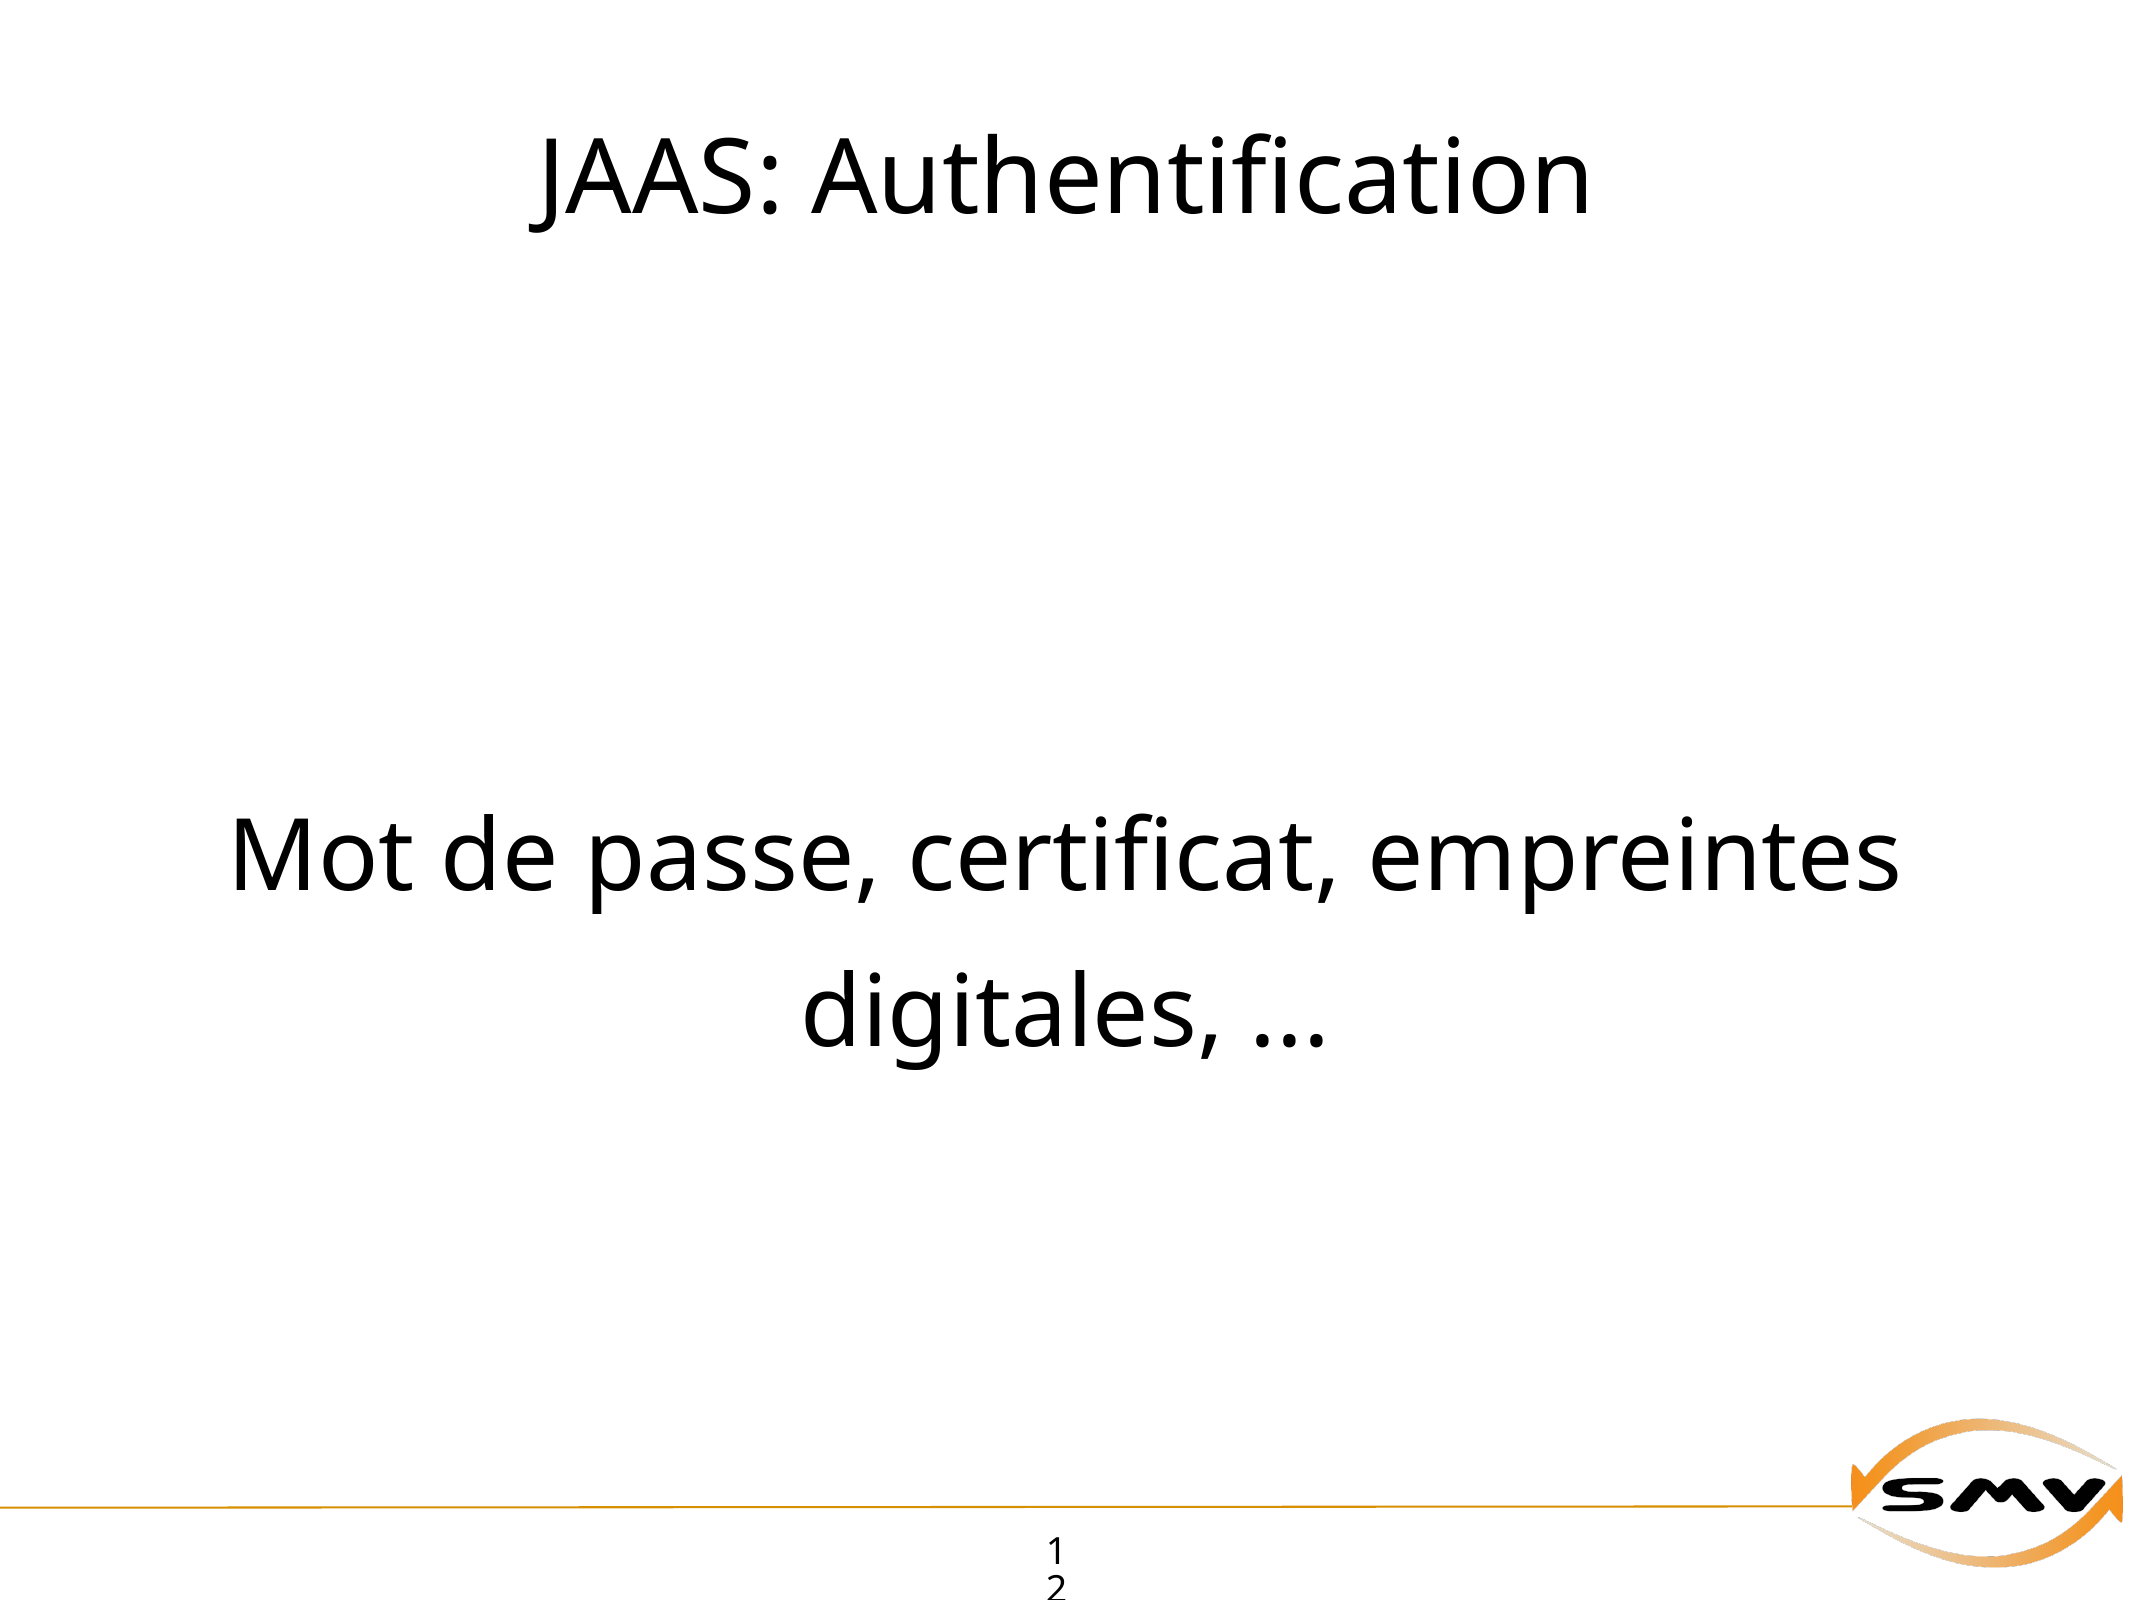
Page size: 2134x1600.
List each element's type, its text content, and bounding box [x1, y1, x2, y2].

slide_number 12 [1036, 1518, 1095, 1580]
text_box Mot de passe, certificat, empreintes digitales, ... [90, 425, 2041, 1396]
picture [1851, 1416, 2123, 1588]
title JAAS: Authentification [207, 41, 1926, 303]
